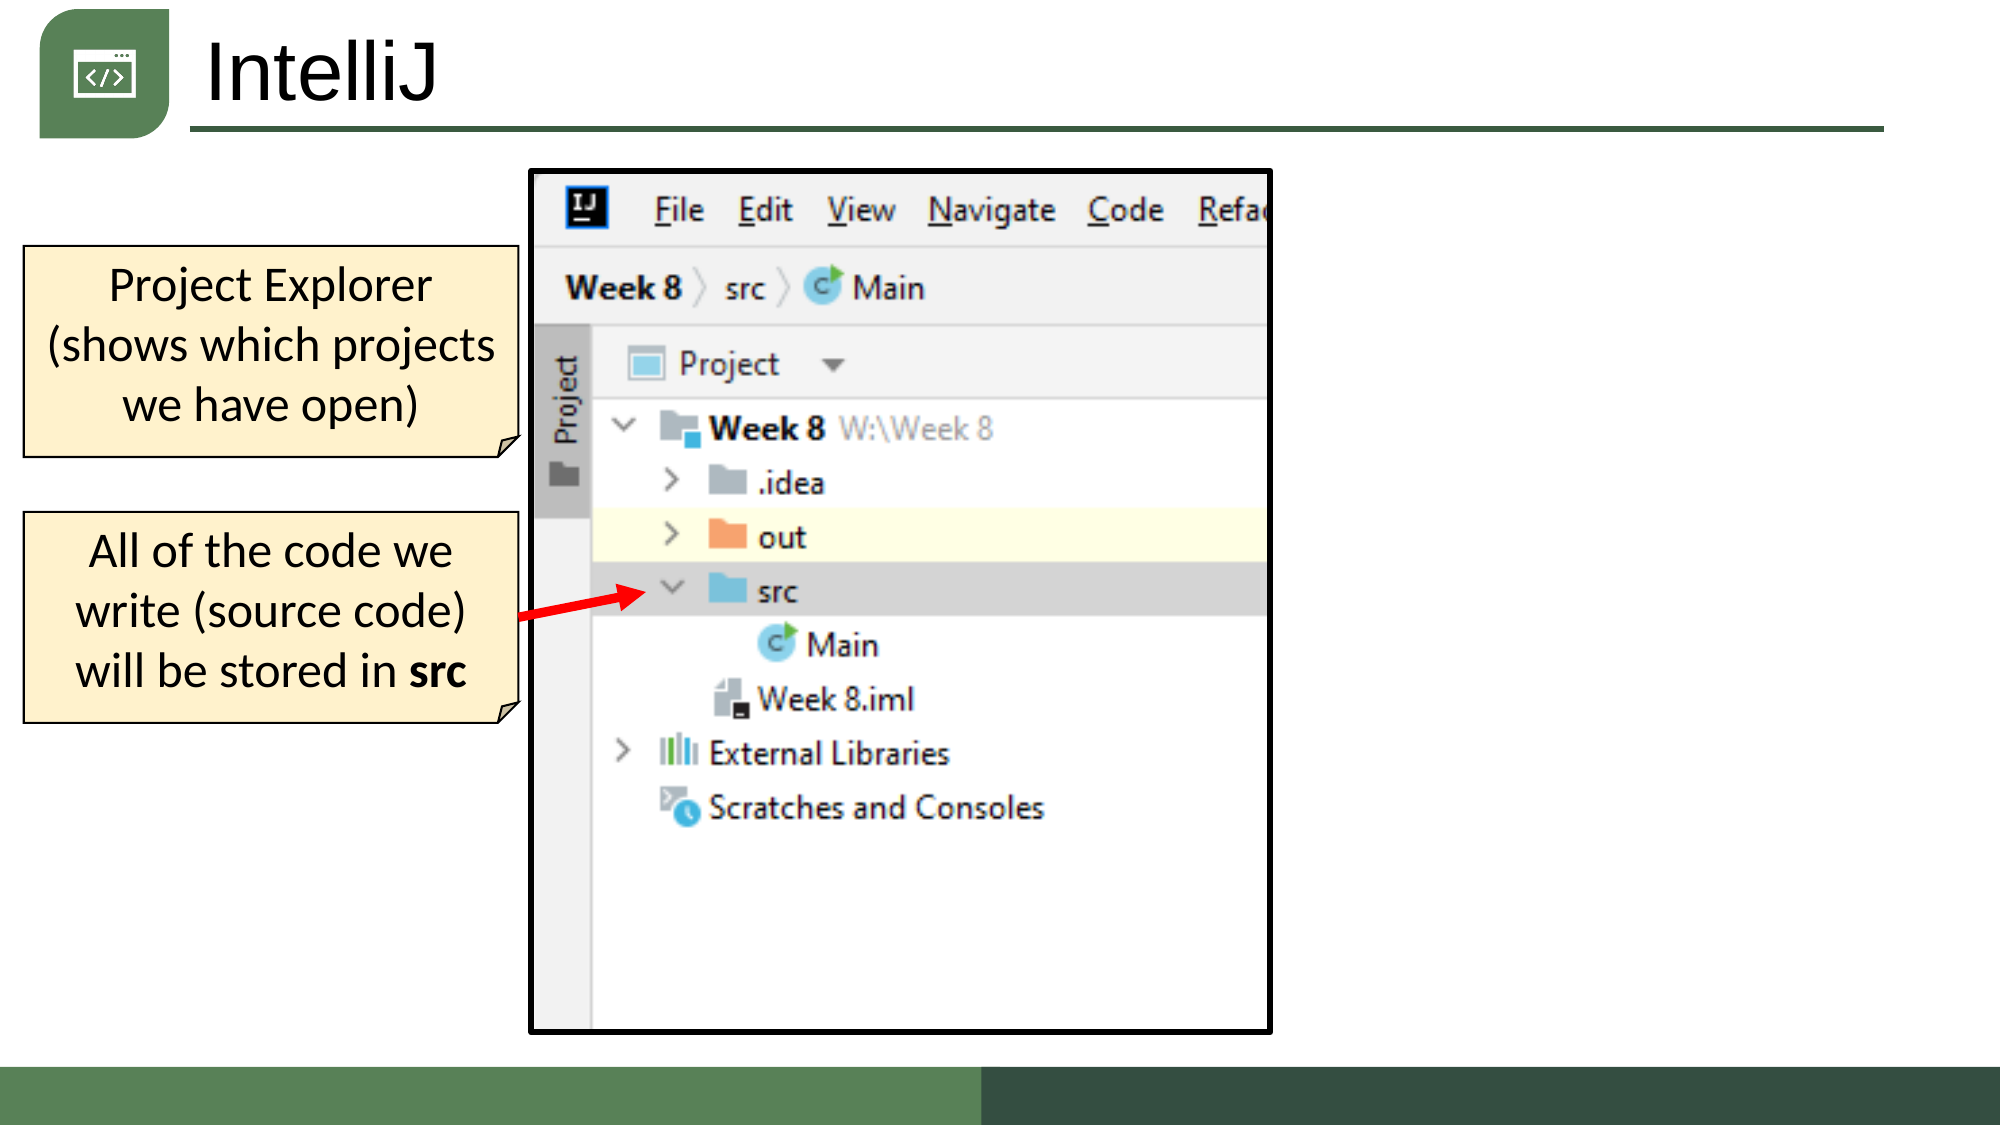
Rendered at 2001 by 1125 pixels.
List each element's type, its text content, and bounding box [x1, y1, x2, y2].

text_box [518, 591, 646, 618]
title IntelliJ [189, 19, 2000, 128]
text_box All of the code we write (source code) will be stored in src [22, 510, 522, 724]
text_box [39, 9, 170, 139]
text_box Project Explorer (shows which projects we have open) [22, 244, 522, 459]
text_box [0, 1066, 980, 1125]
text_box [980, 1066, 2000, 1125]
picture [534, 173, 1268, 1030]
